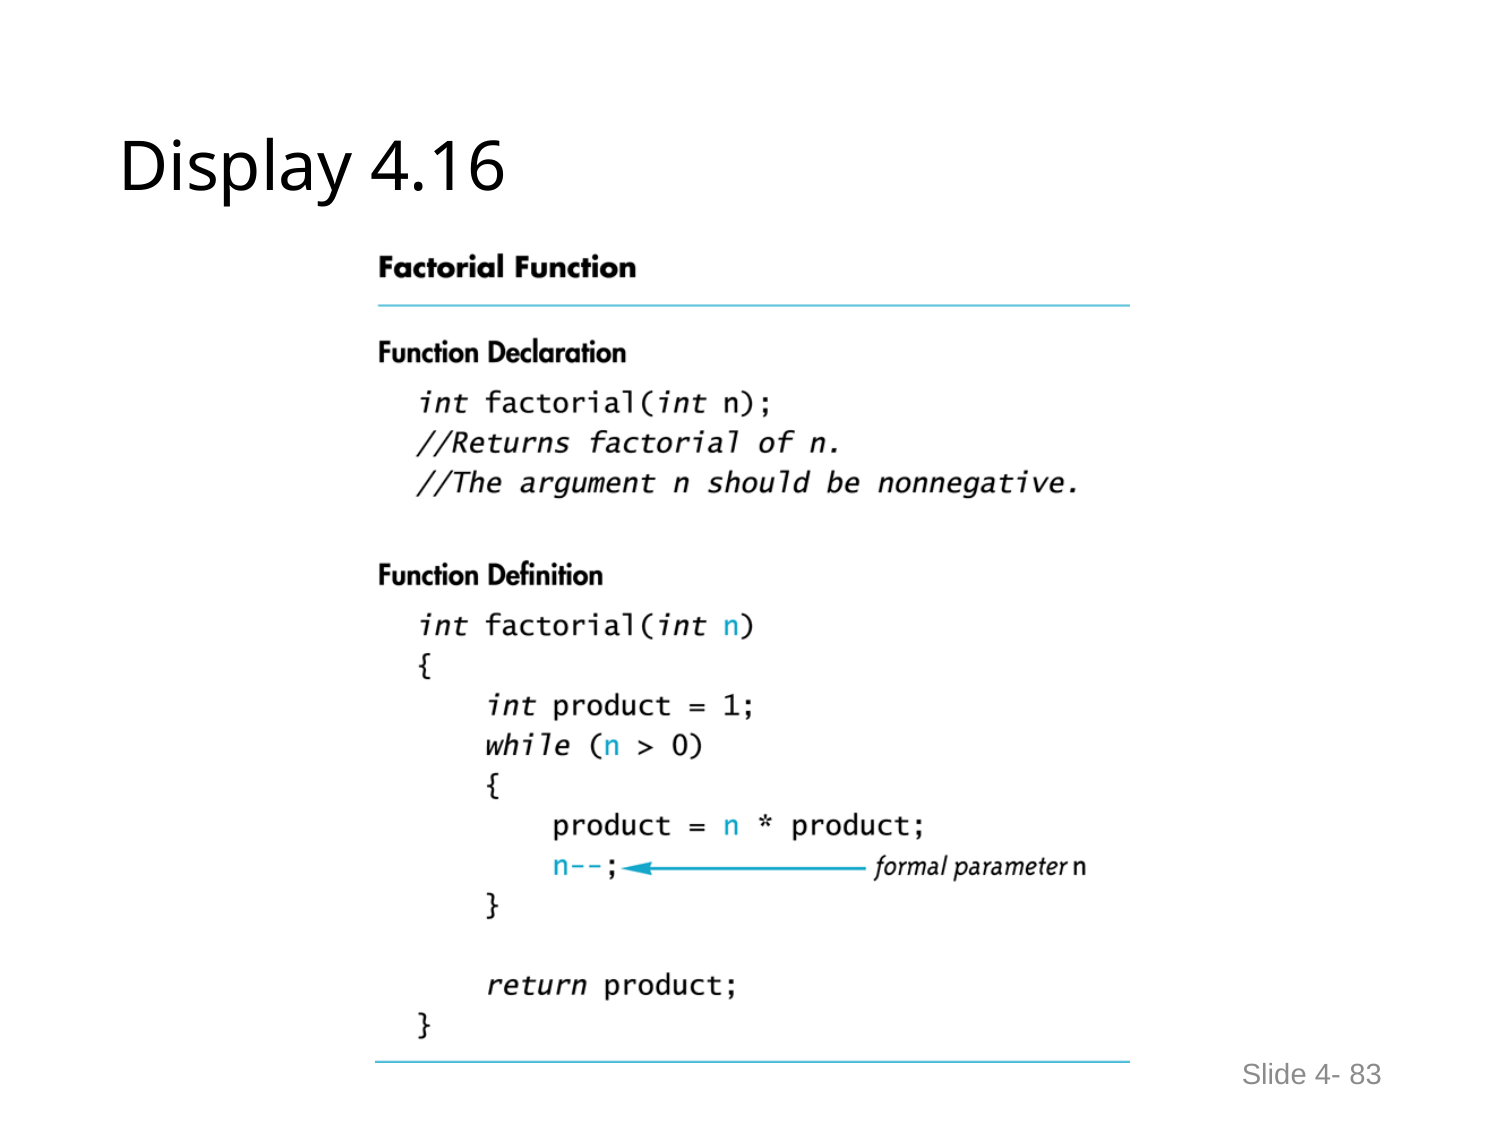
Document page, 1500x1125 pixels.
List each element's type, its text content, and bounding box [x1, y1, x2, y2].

title Display 4.16 [103, 59, 1397, 278]
picture [374, 249, 1130, 1063]
slide_number Slide 4- 83 [1059, 1042, 1397, 1103]
